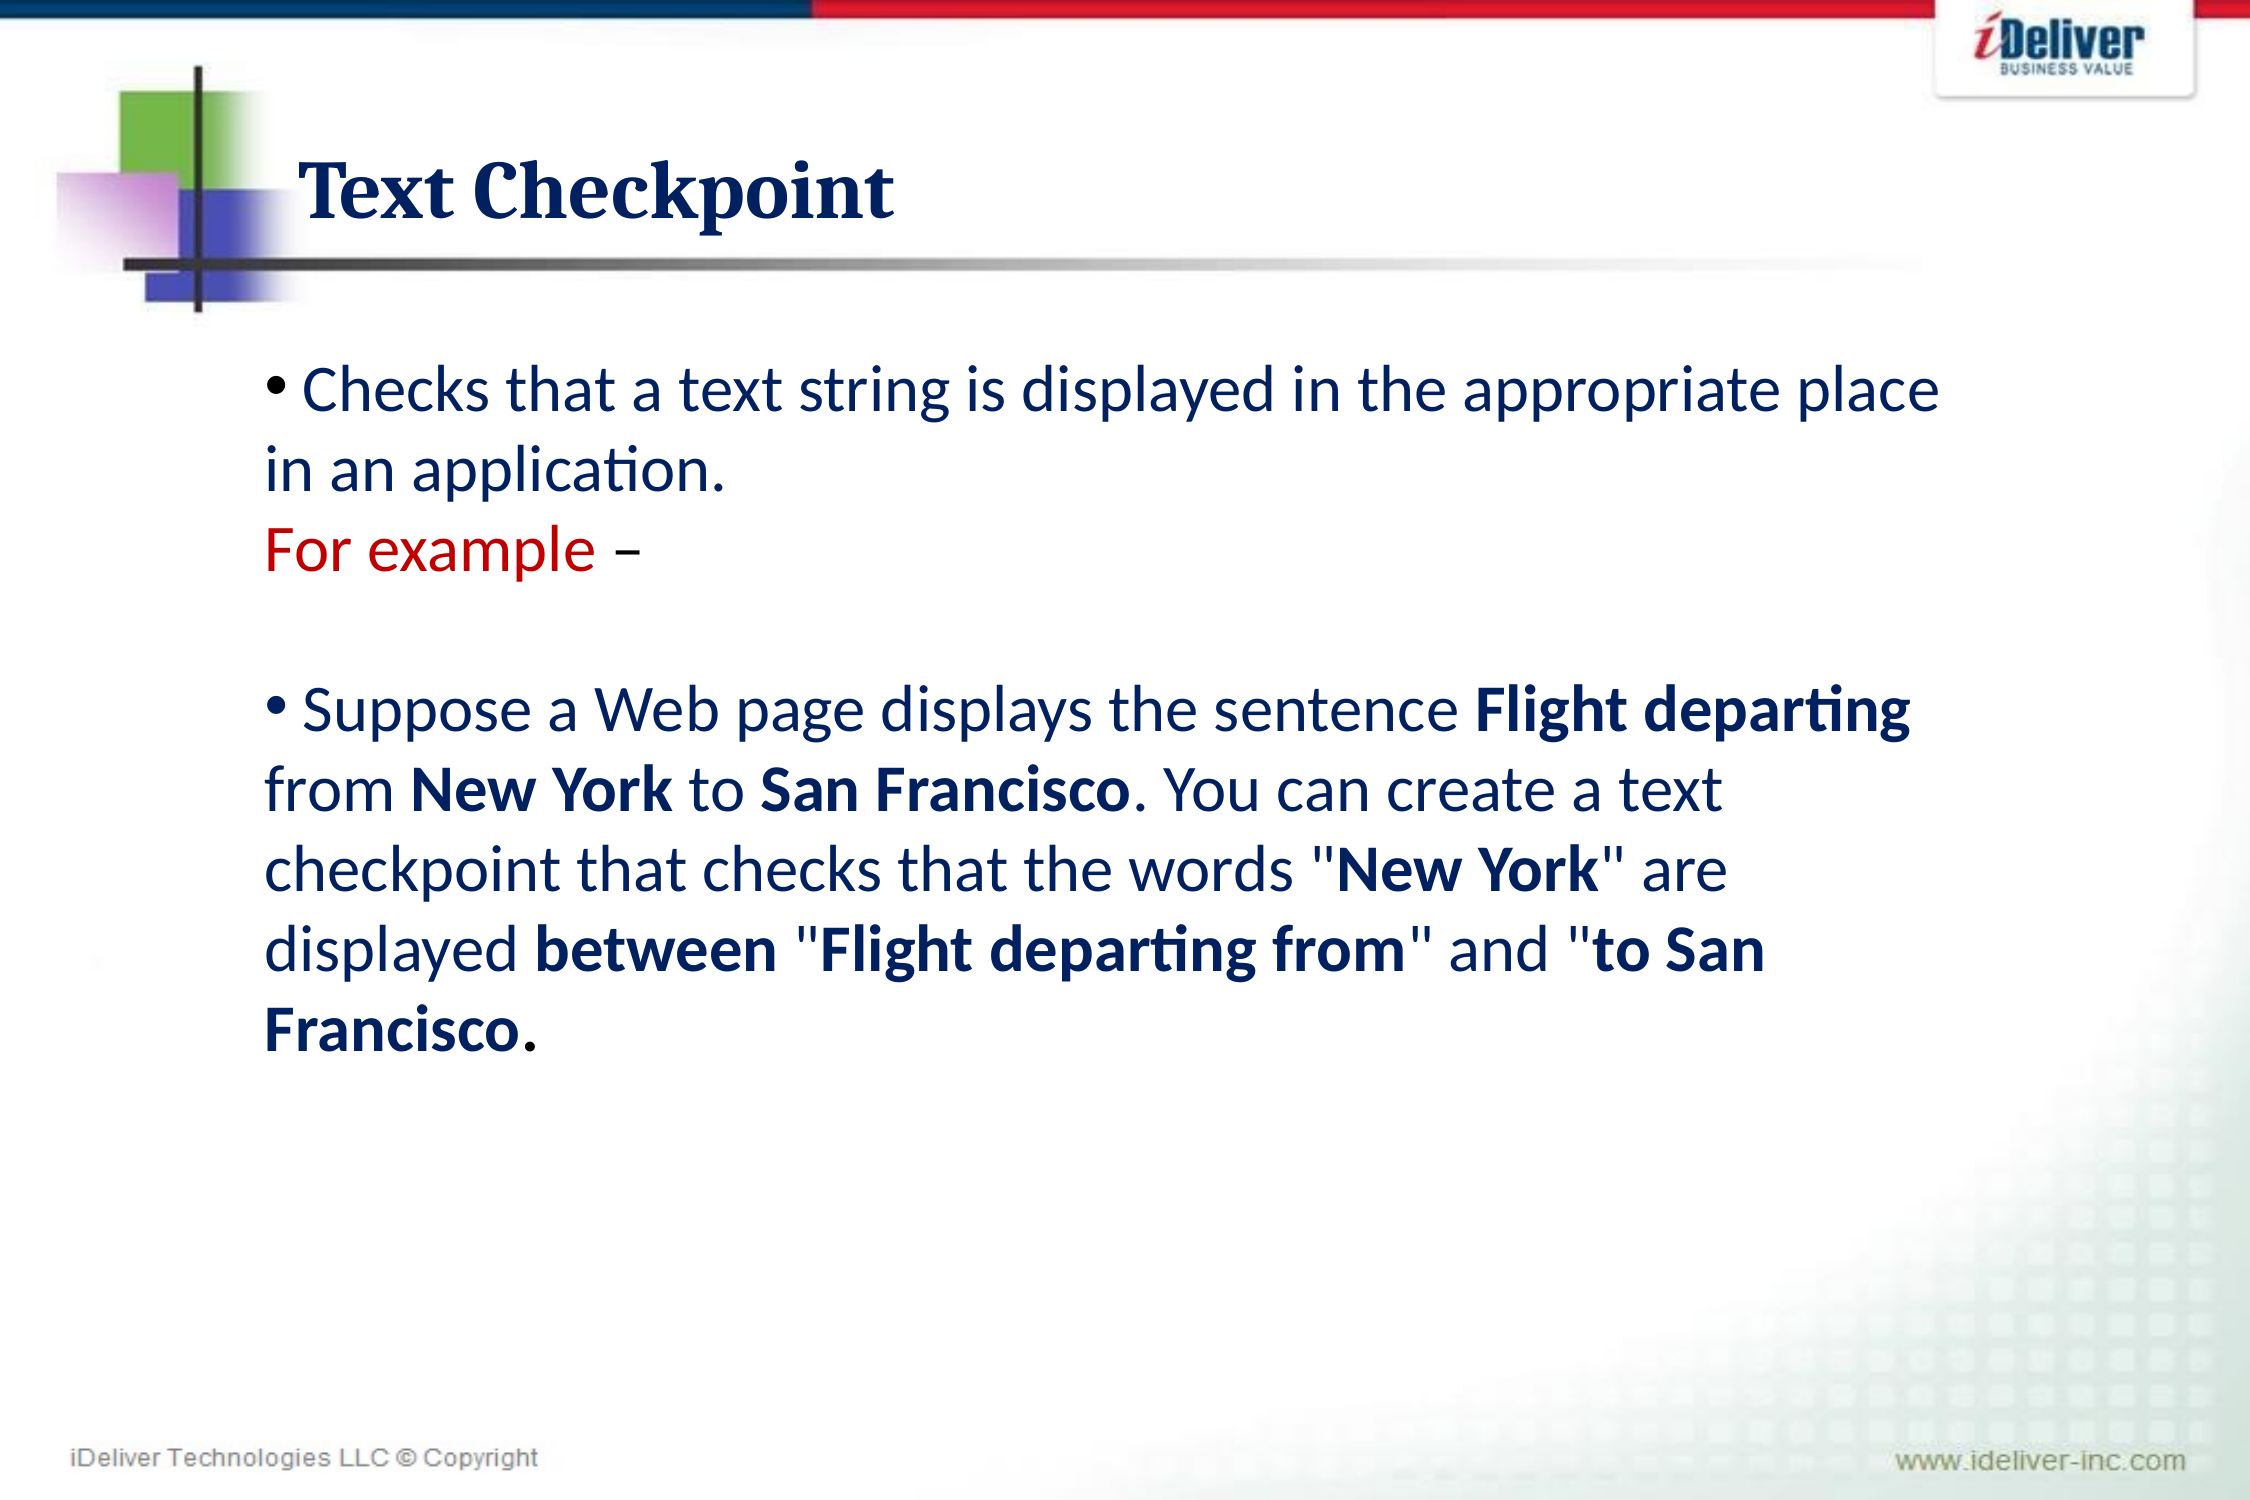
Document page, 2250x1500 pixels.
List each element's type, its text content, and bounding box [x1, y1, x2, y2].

title Text Checkpoint [112, 60, 2138, 310]
picture [0, 0, 2250, 1500]
text_box Checks that a text string is displayed in the appropriate place in an application. For example – Suppose a Web page displays the sentence Flight departing from New York to San Francisco. You can create a text checkpoint that checks that the words "New York" are displayed between "Flight departing from" and "to San Francisco. [249, 337, 1975, 1152]
